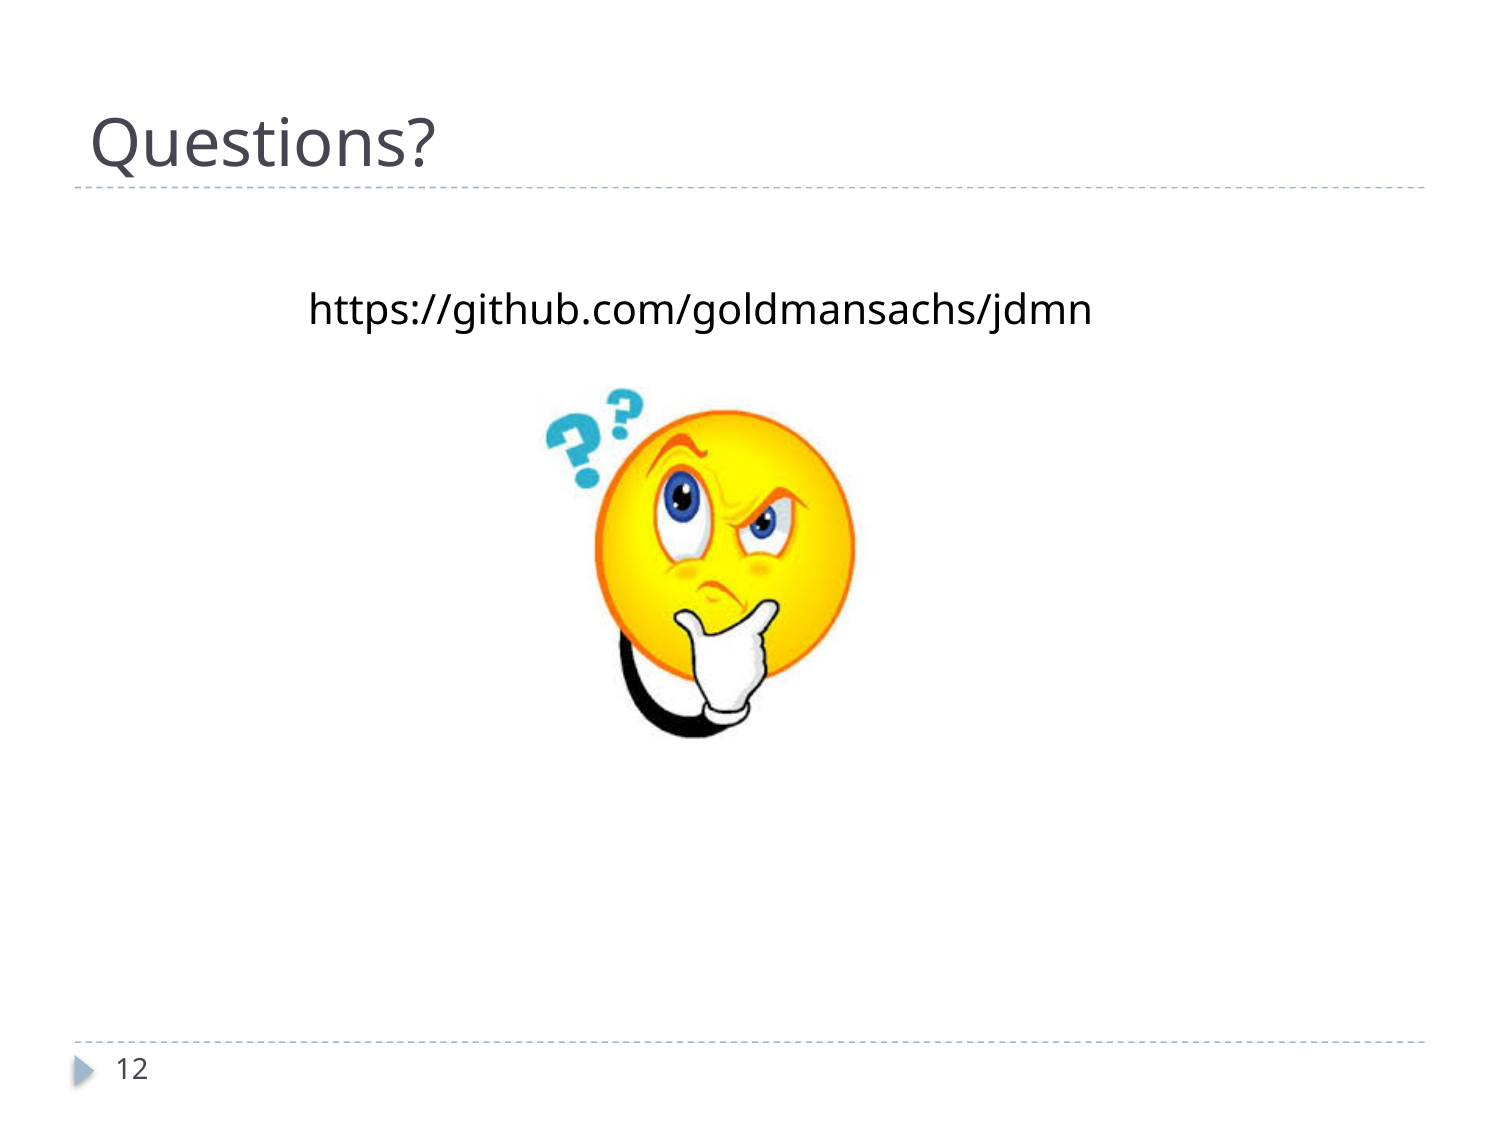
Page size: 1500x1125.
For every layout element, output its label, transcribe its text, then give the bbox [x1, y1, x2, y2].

title Questions? [75, 24, 1425, 188]
slide_number 12 [100, 1042, 426, 1103]
picture [524, 387, 877, 740]
text_box https://github.com/goldmansachs/jdmn [293, 275, 1109, 340]
